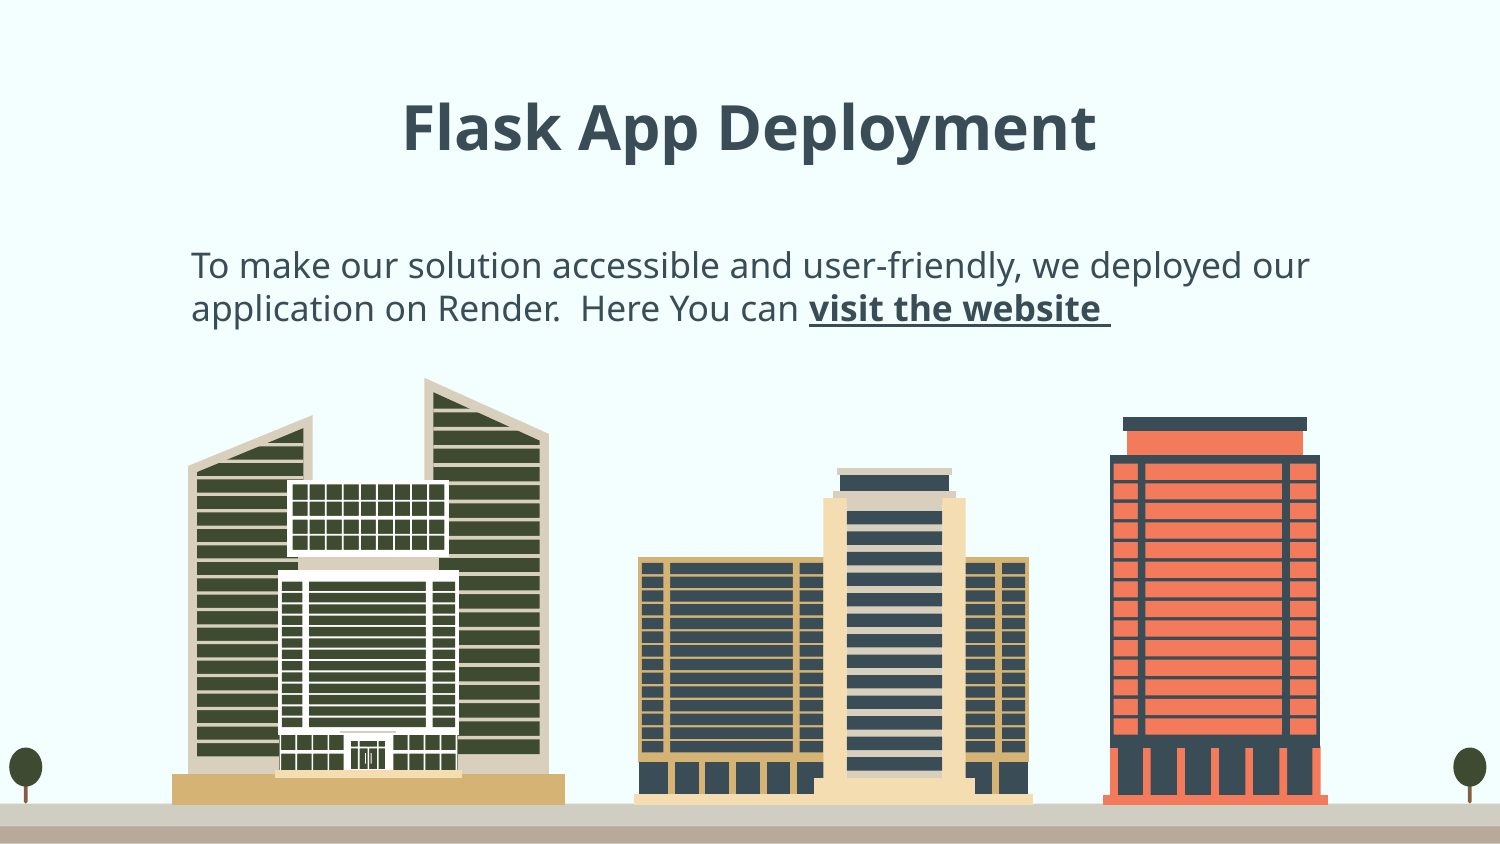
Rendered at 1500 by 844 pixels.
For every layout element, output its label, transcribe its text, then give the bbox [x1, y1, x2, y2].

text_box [1102, 416, 1329, 806]
title Flask App Deployment [118, 72, 1382, 167]
text_box To make our solution accessible and user-friendly, we deployed our application on Render. Here You can visit the website [176, 228, 1438, 344]
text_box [171, 377, 565, 806]
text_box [634, 467, 1034, 806]
